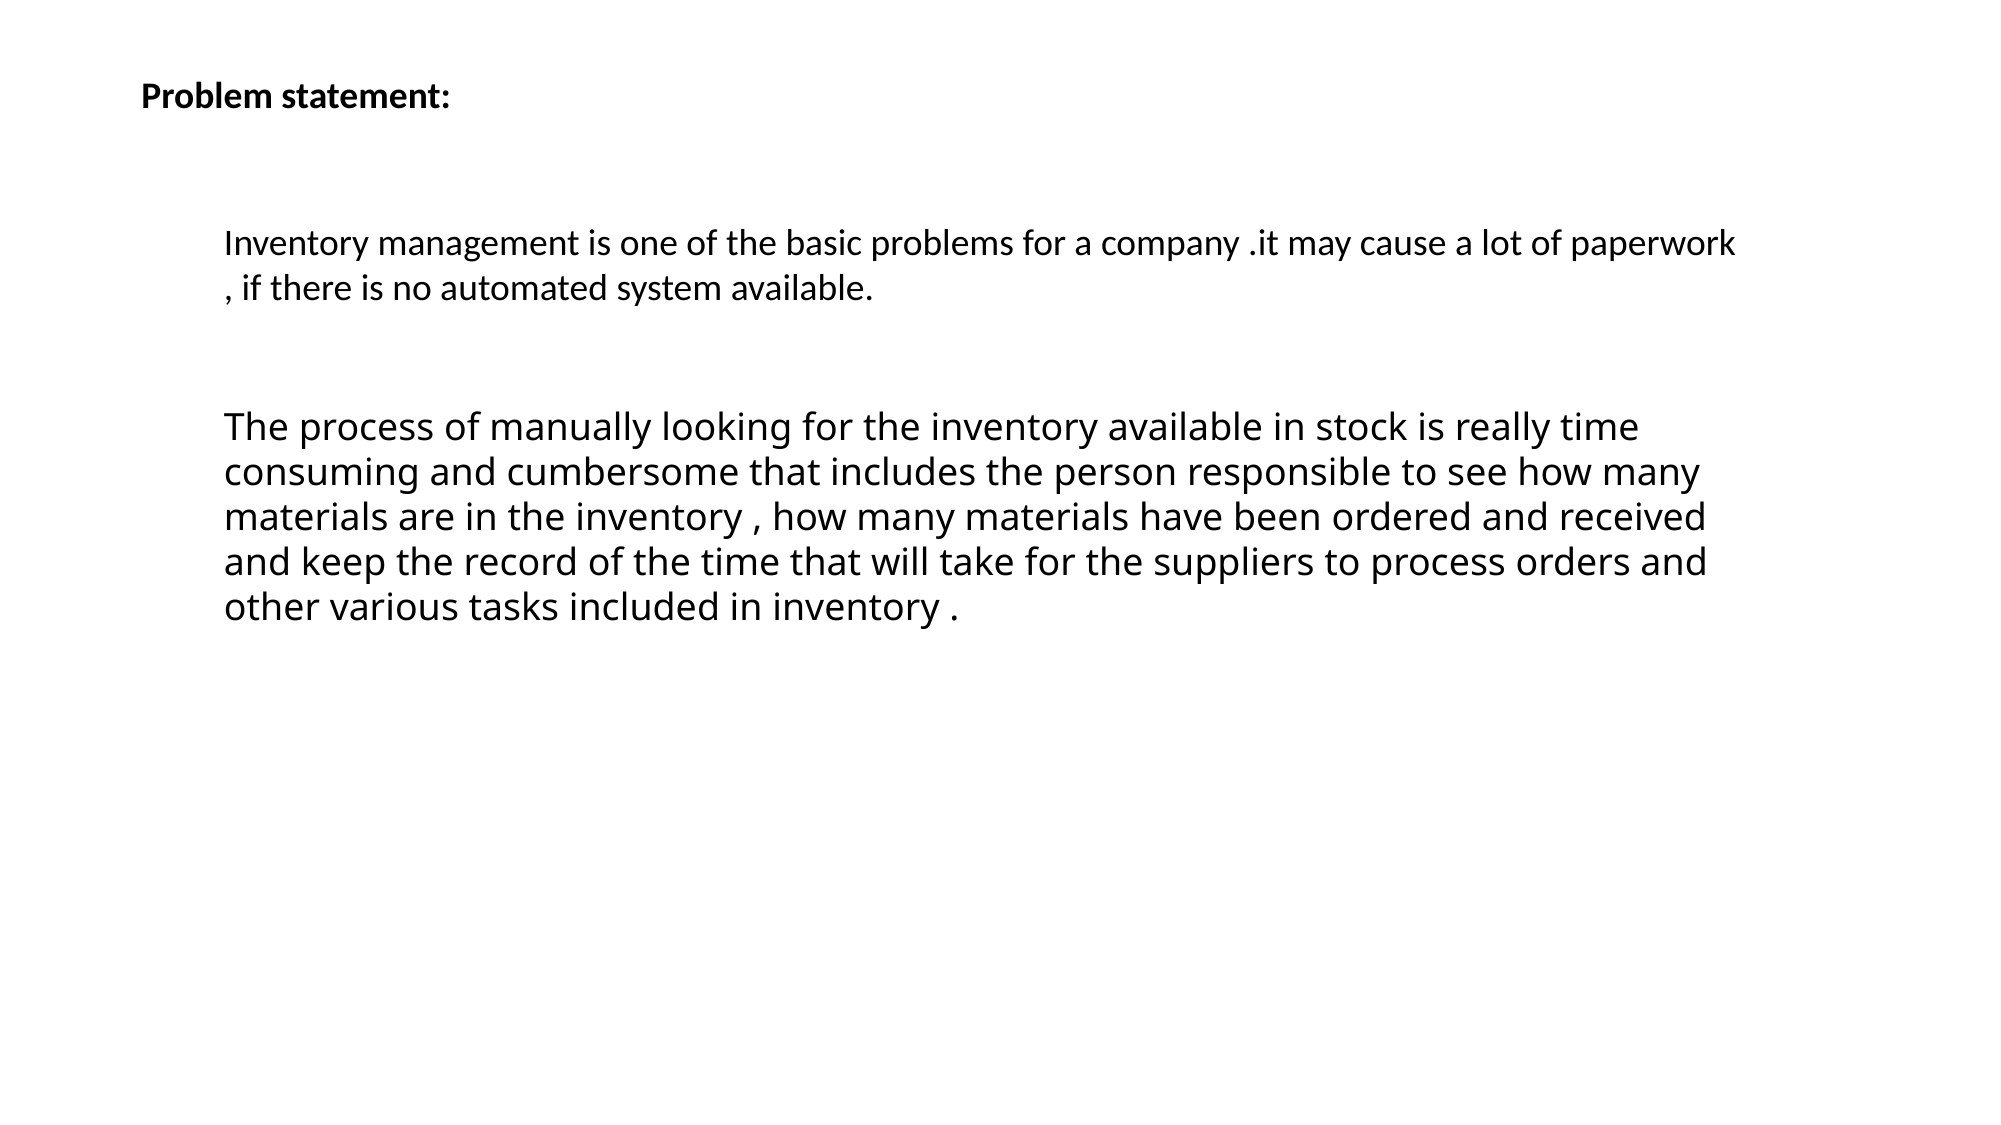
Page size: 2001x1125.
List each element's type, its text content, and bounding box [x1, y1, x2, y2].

text_box Problem statement: [126, 63, 1127, 124]
text_box The process of manually looking for the inventory available in stock is really time consuming and cumbersome that includes the person responsible to see how many materials are in the inventory , how many materials have been ordered and received and keep the record of the time that will take for the suppliers to process orders and other various tasks included in inventory . [209, 395, 1779, 636]
text_box Inventory management is one of the basic problems for a company .it may cause a lot of paperwork , if there is no automated system available. [209, 210, 1756, 316]
